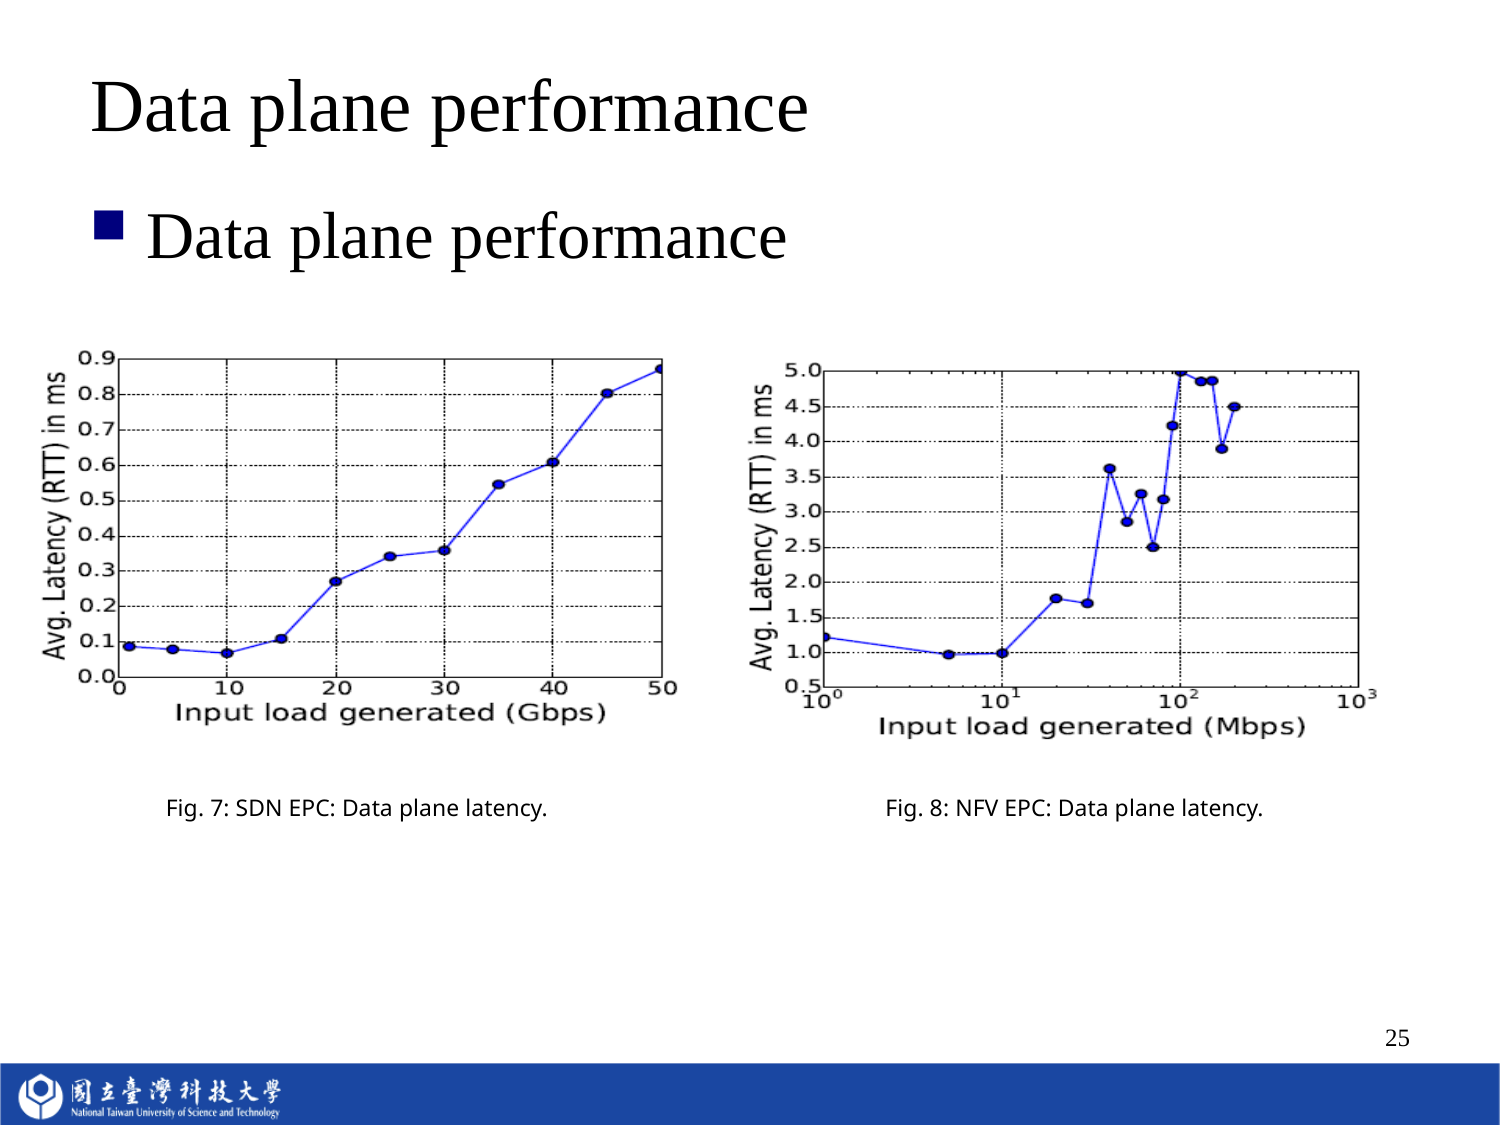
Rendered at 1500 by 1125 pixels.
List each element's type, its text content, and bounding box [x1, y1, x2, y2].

picture [29, 342, 685, 737]
picture [0, 1059, 1500, 1125]
picture [741, 342, 1409, 763]
text_box Fig. 8: NFV EPC: Data plane latency. [870, 786, 1280, 829]
slide_number 25 [1074, 1011, 1425, 1059]
title Data plane performance [75, 42, 1425, 161]
text_box Fig. 7: SDN EPC: Data plane latency. [150, 786, 564, 829]
list Data plane performance [75, 184, 1471, 1000]
